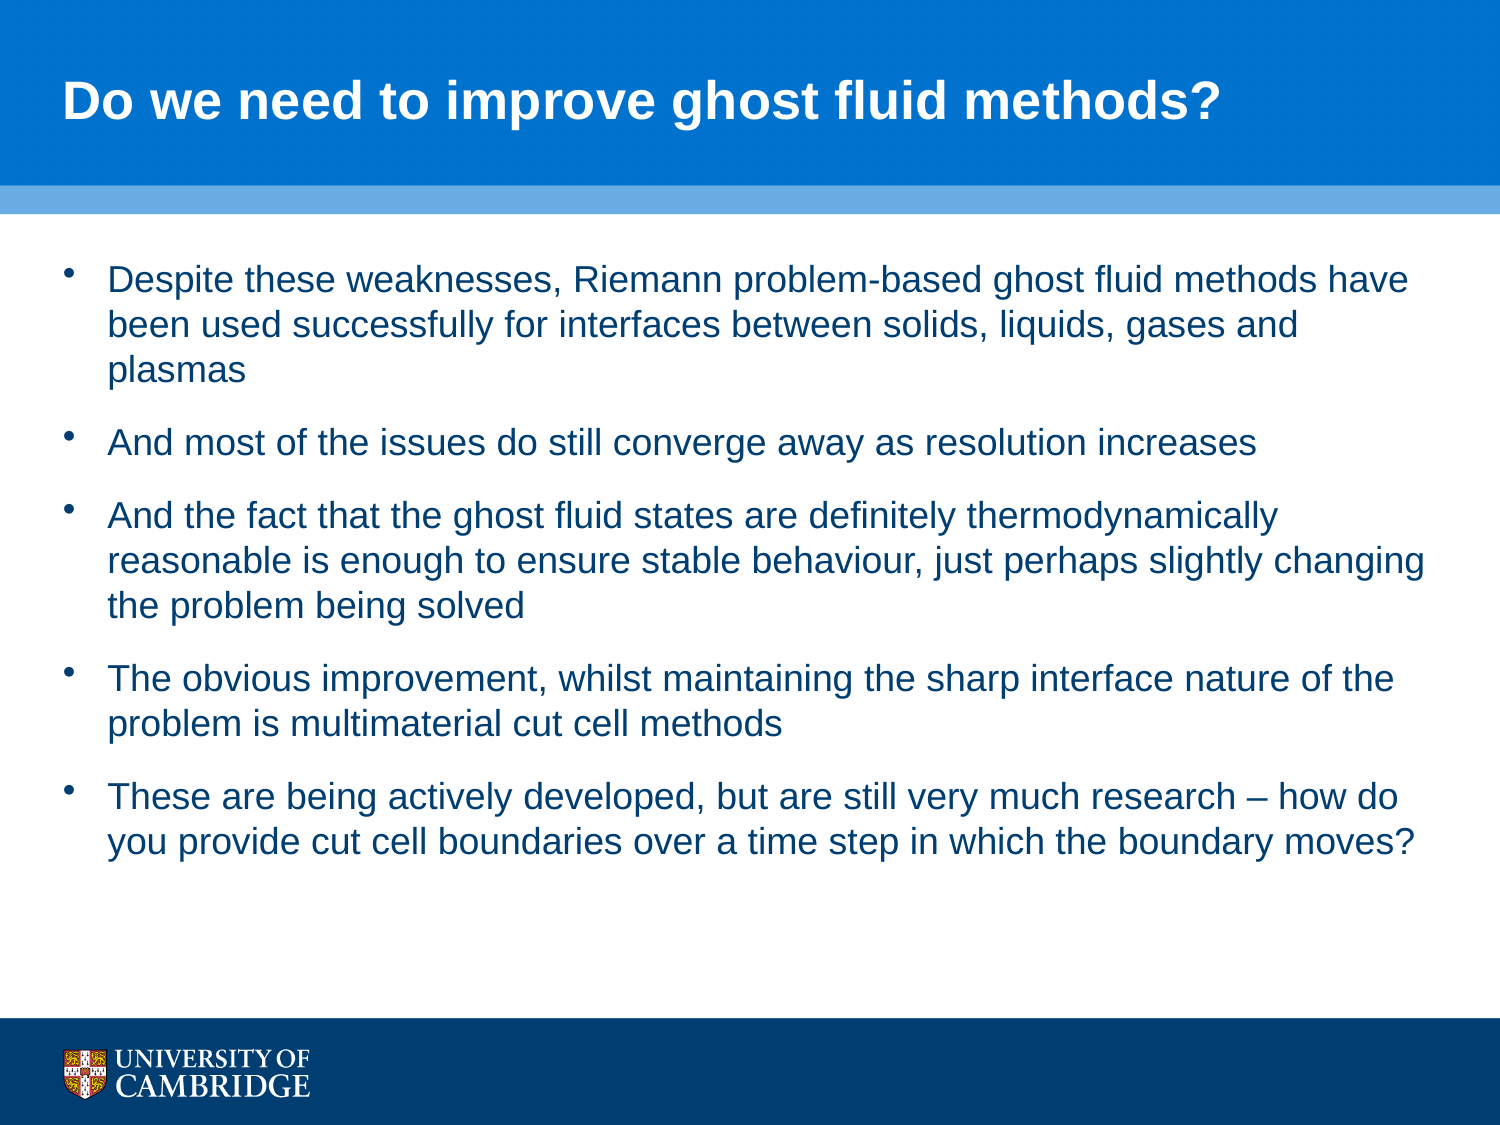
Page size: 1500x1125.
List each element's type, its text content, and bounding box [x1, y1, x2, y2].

picture [0, 0, 1500, 1125]
list Despite these weaknesses, Riemann problem-based ghost fluid methods have been used successfully for interfaces between solids, liquids, gases and plasmas And most of the issues do still converge away as resolution increases And the fact that the ghost fluid states are definitely thermodynamically reasonable is enough to ensure stable behaviour, just perhaps slightly changing the problem being solved The obvious improvement, whilst maintaining the sharp interface nature of the problem is multimaterial cut cell methods These are being actively developed, but are still very much research – how do you provide cut cell boundaries over a time step in which the boundary moves? [63, 254, 1437, 422]
title Do we need to improve ghost fluid methods? [63, 65, 1437, 135]
